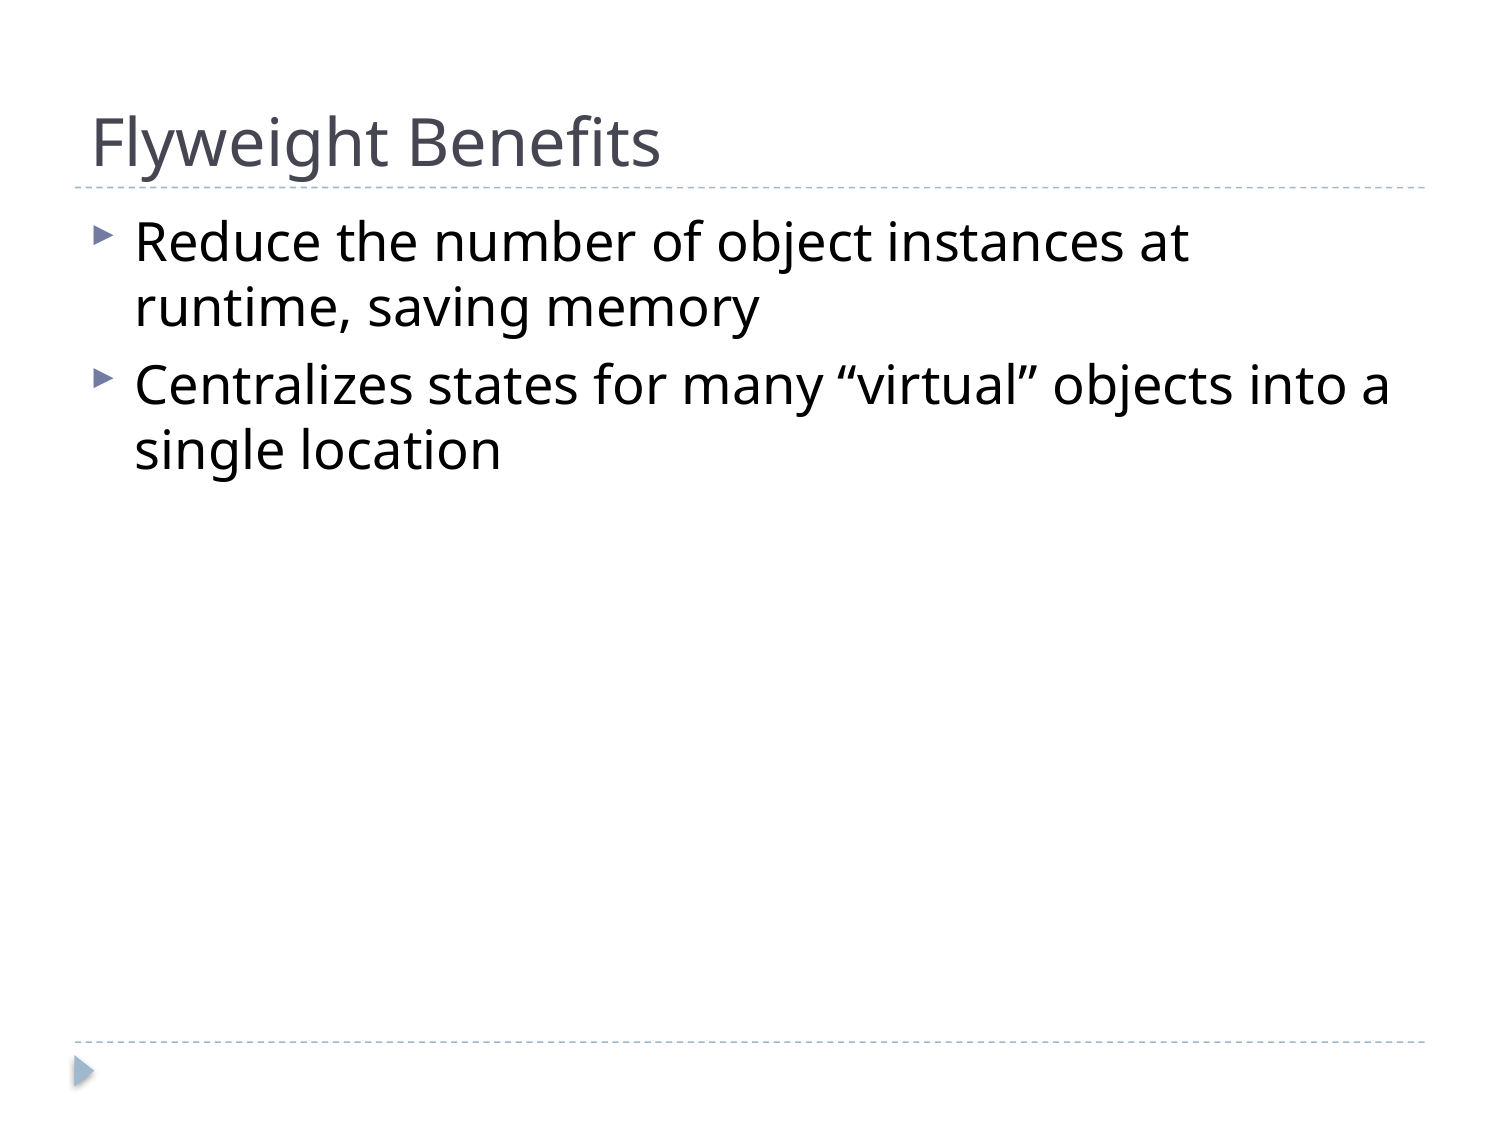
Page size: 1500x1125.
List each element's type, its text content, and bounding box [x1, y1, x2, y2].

title Flyweight Benefits [74, 24, 1426, 188]
list Reduce the number of object instances at runtime, saving memory Centralizes states for many “virtual” objects into a single location [74, 199, 1426, 1011]
